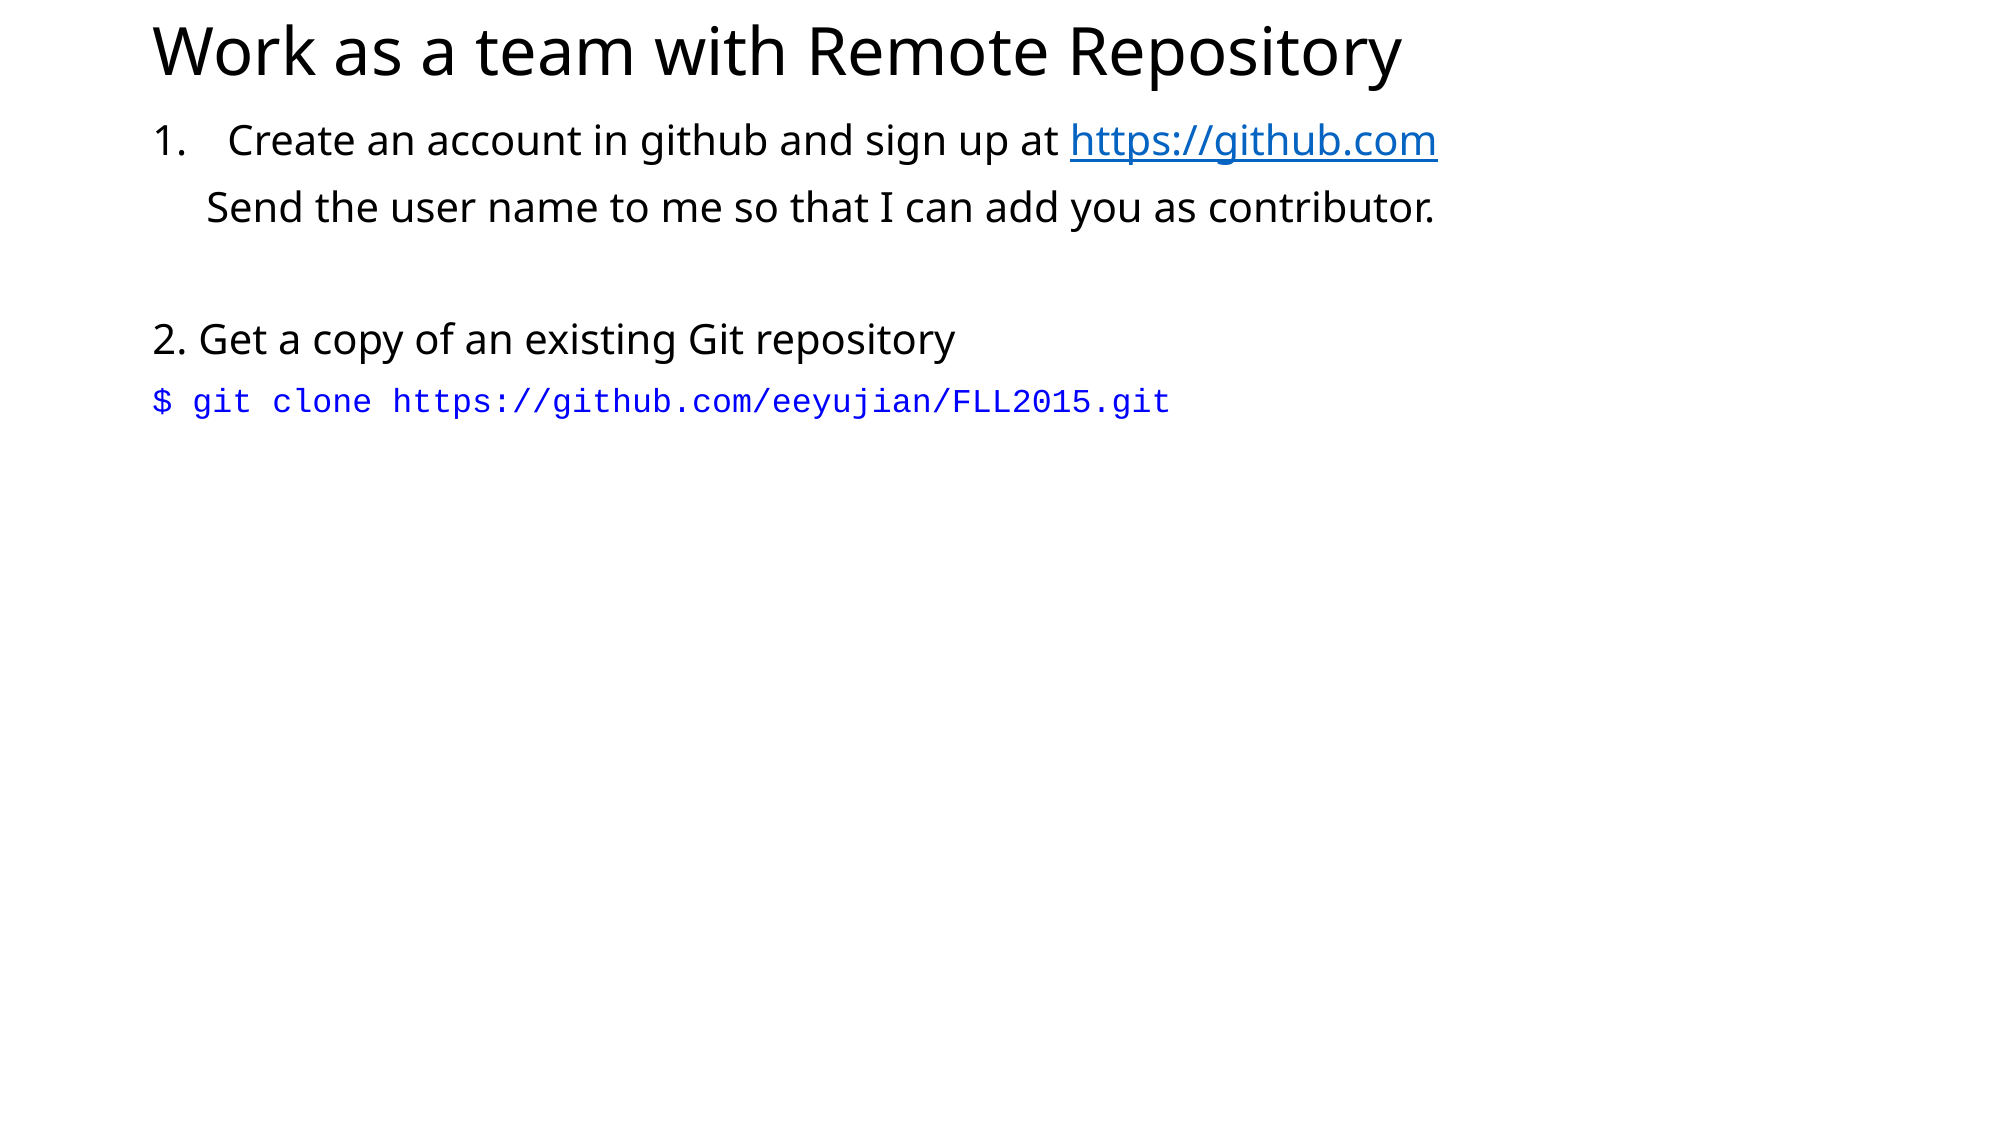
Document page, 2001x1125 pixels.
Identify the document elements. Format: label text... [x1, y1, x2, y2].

list Create an account in github and sign up at https://github.com Send the user name to me so that I can add you as contributor. 2. Get a copy of an existing Git repository $ git clone https://github.com/eeyujian/FLL2015.git [137, 107, 1863, 1103]
title Work as a team with Remote Repository [137, 0, 1863, 107]
